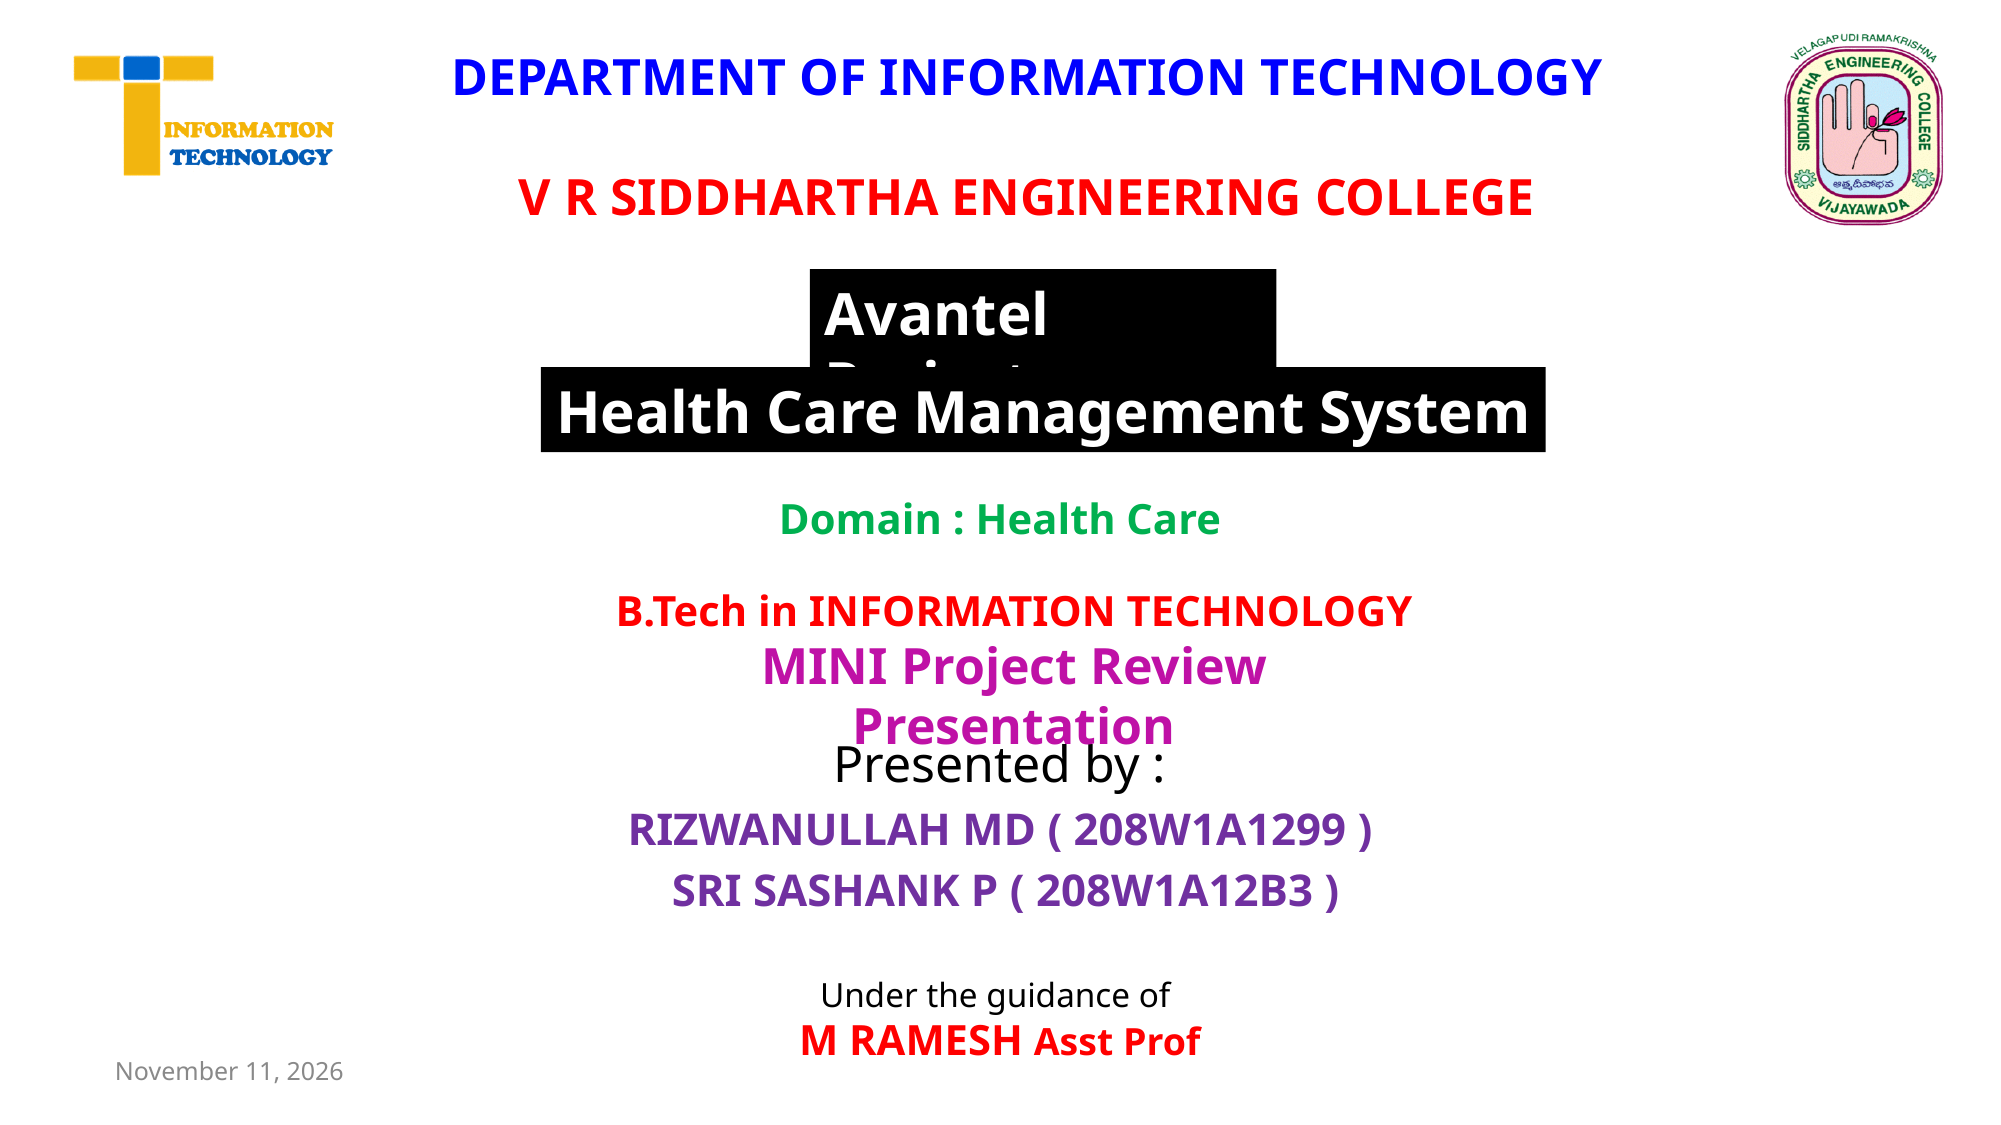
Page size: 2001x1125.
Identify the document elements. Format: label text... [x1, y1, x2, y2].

picture [1774, 27, 1951, 232]
text_box DEPARTMENT OF INFORMATION TECHNOLOGY V R SIDDHARTHA ENGINEERING COLLEGE [356, 43, 1697, 228]
text_box Under the guidance of M RAMESH Asst Prof [624, 966, 1375, 1072]
text_box B.Tech in INFORMATION TECHNOLOGY MINI Project Review Presentation [582, 577, 1446, 763]
text_box Avantel Project [809, 269, 1277, 367]
picture [49, 31, 341, 202]
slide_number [99, 1042, 567, 1103]
text_box Health Care Management System [540, 367, 1546, 453]
text_box Domain : Health Care [582, 485, 1418, 551]
subtitle Presented by : RIZWANULLAH MD ( 208W1A1299 ) SRI SASHANK P ( 208W1A12B3 ) [357, 725, 1643, 946]
